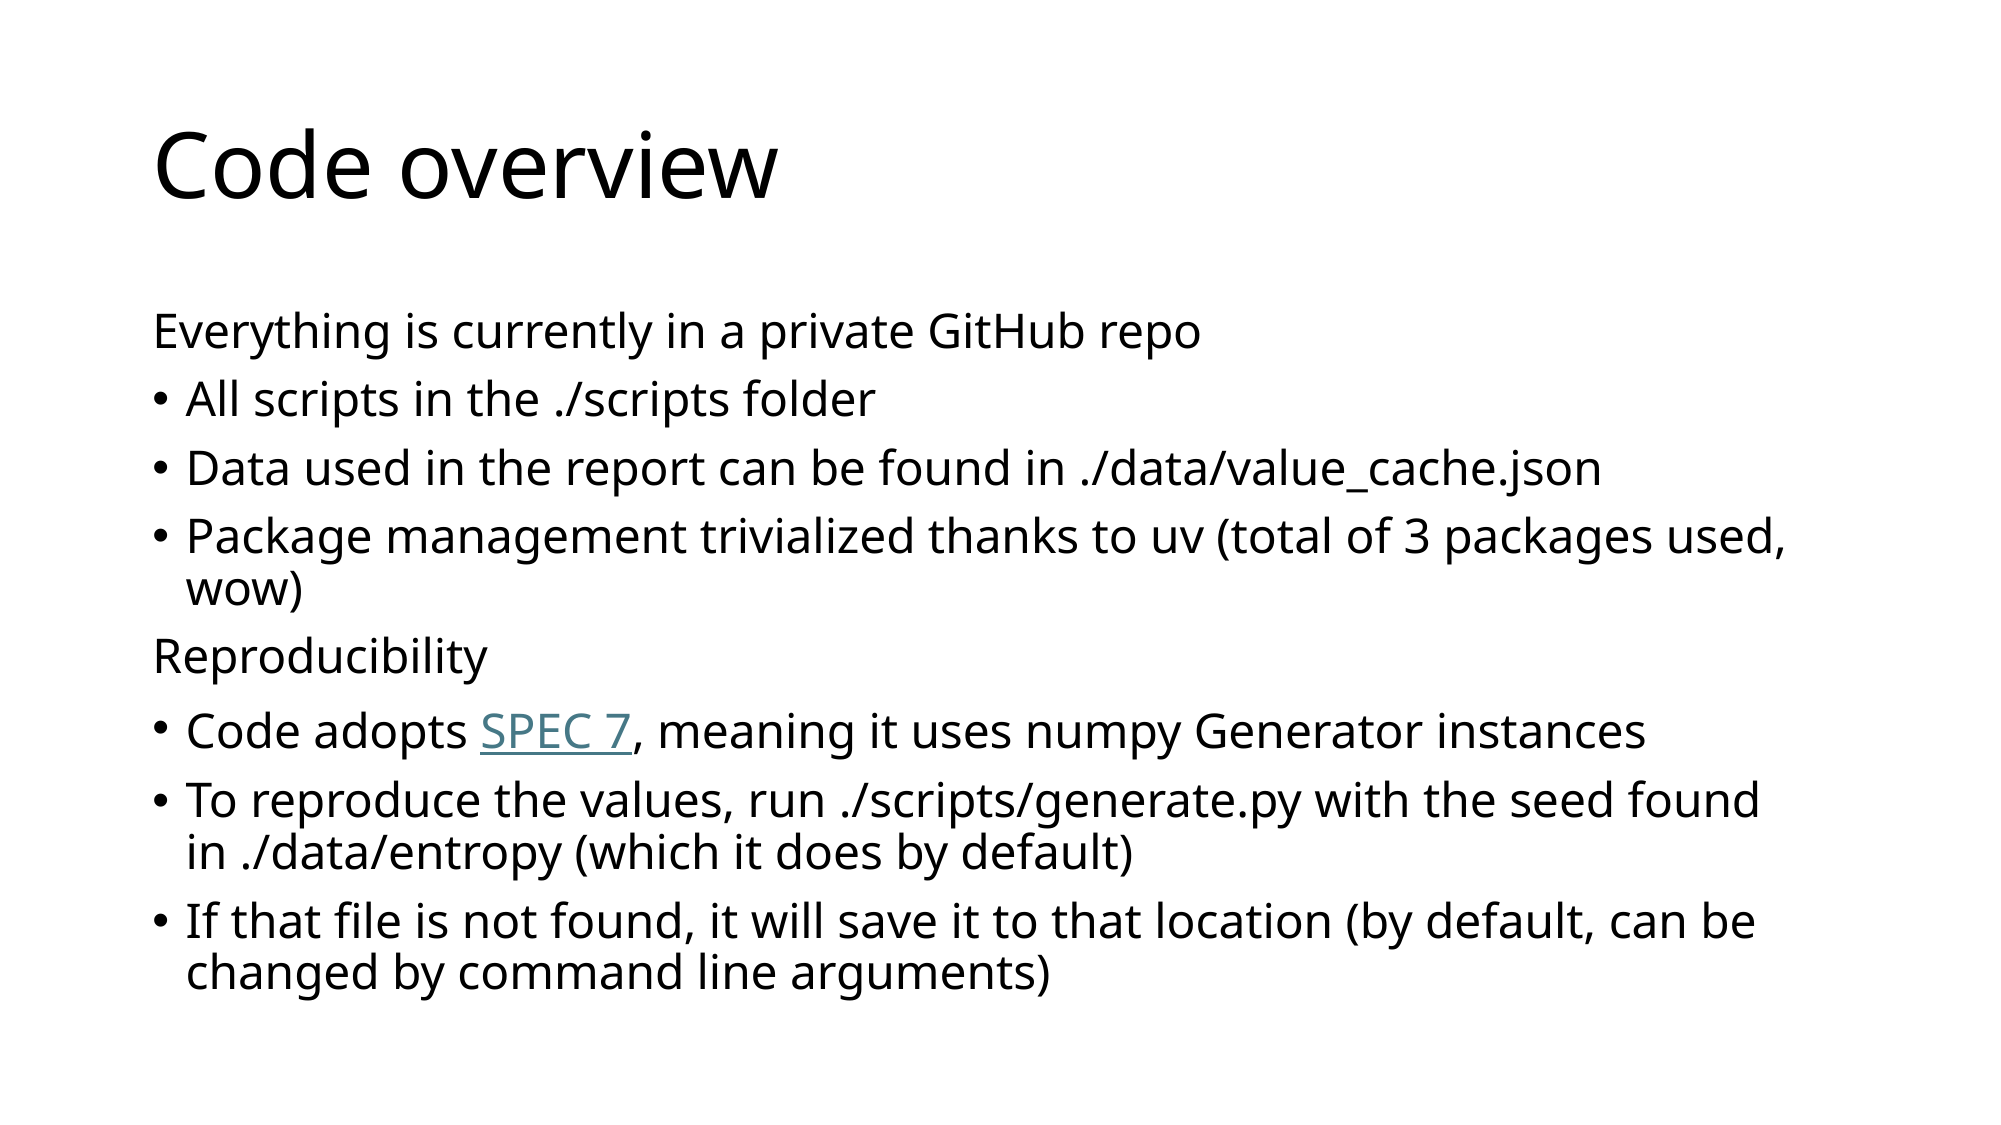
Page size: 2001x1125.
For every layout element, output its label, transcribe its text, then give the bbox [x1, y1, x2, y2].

title Code overview [137, 59, 1863, 278]
list Everything is currently in a private GitHub repo All scripts in the ./scripts folder Data used in the report can be found in ./data/value_cache.json Package management trivialized thanks to uv (total of 3 packages used, wow) Reproducibility Code adopts SPEC 7, meaning it uses numpy Generator instances To reproduce the values, run ./scripts/generate.py with the seed found in ./data/entropy (which it does by default) If that file is not found, it will save it to that location (by default, can be changed by command line arguments) [137, 299, 1863, 1014]
